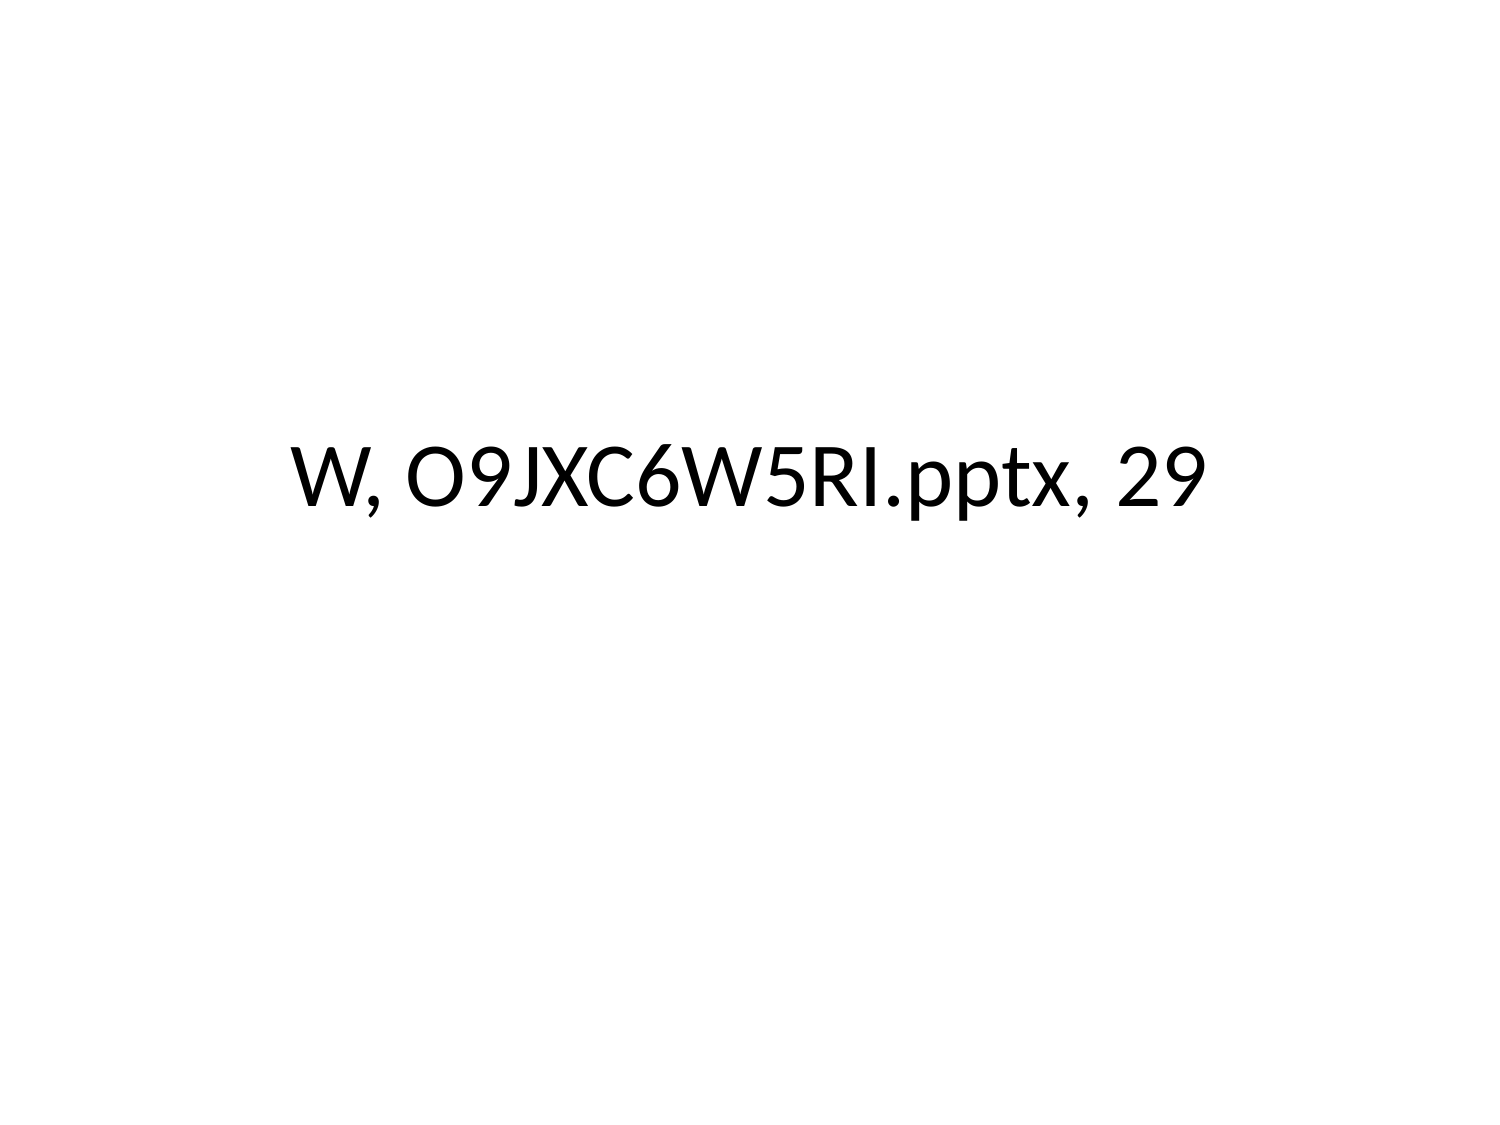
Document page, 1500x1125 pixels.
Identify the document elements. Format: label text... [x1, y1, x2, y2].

title W, O9JXC6W5RI.pptx, 29 [112, 349, 1388, 591]
